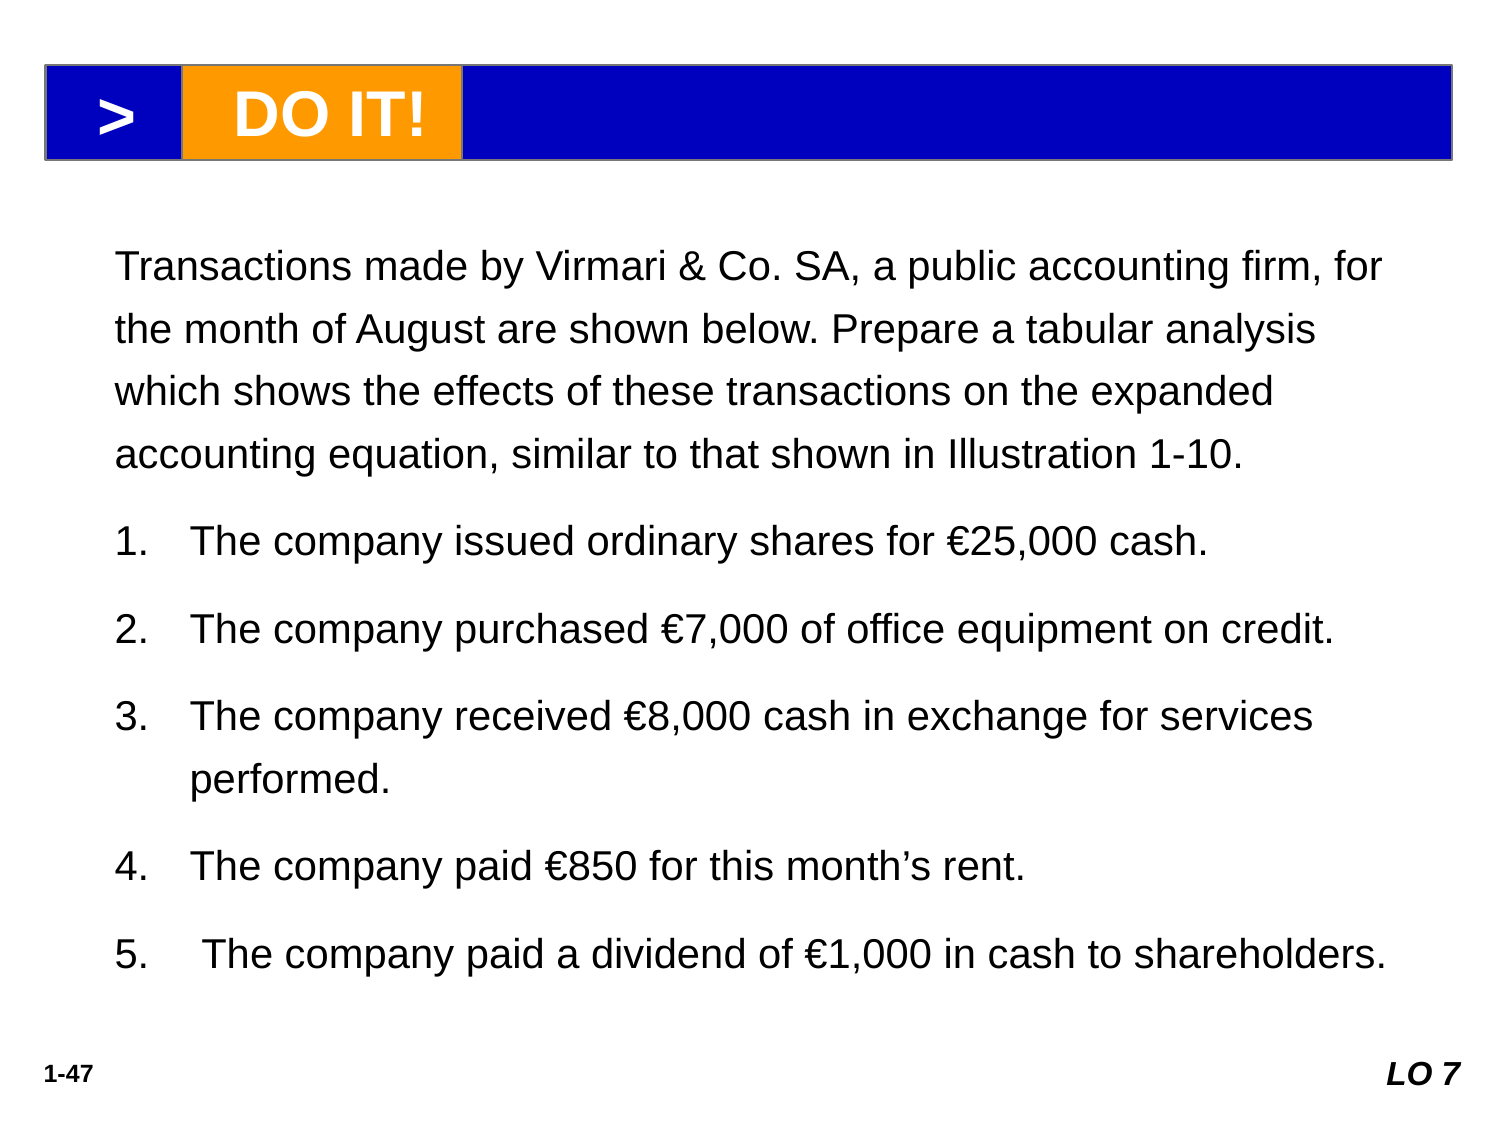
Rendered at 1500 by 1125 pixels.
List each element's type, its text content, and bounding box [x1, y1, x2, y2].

text_box LO 7 [1350, 1044, 1475, 1100]
text_box > [45, 65, 181, 161]
text_box DO IT! [181, 65, 463, 161]
text_box > [463, 65, 1453, 161]
text_box Transactions made by Virmari & Co. SA, a public accounting firm, for the month of August are shown below. Prepare a tabular analysis which shows the effects of these transactions on the expanded accounting equation, similar to that shown in Illustration 1-10. The company issued ordinary shares for €25,000 cash. The company purchased €7,000 of office equipment on credit. The company received €8,000 cash in exchange for services performed. The company paid €850 for this month’s rent. The company paid a dividend of €1,000 in cash to shareholders. [99, 219, 1438, 984]
